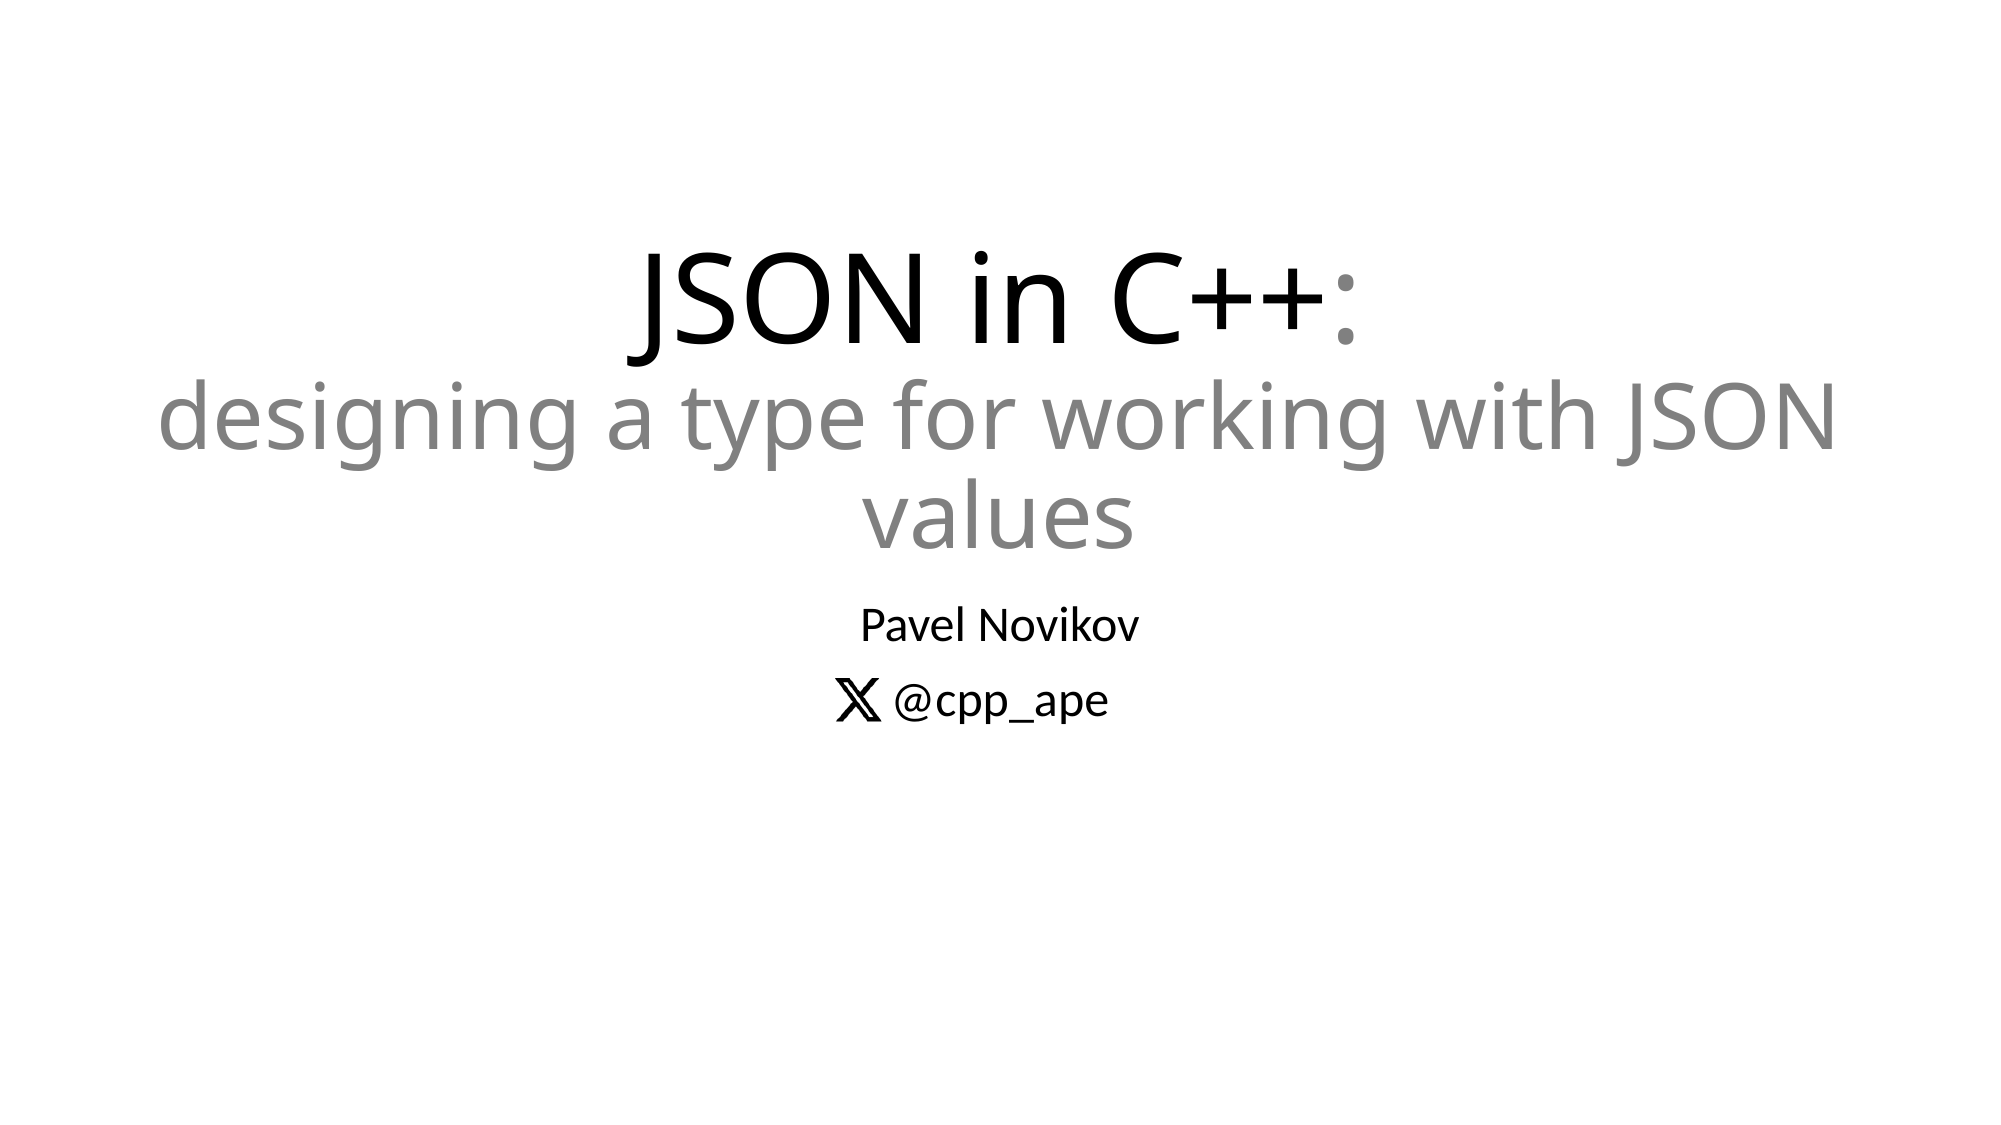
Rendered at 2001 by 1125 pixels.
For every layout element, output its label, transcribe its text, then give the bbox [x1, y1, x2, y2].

subtitle Pavel Novikov @cpp_ape [249, 590, 1750, 863]
picture [832, 673, 885, 726]
title JSON in C++: designing a type for working with JSON values [0, 184, 2000, 576]
